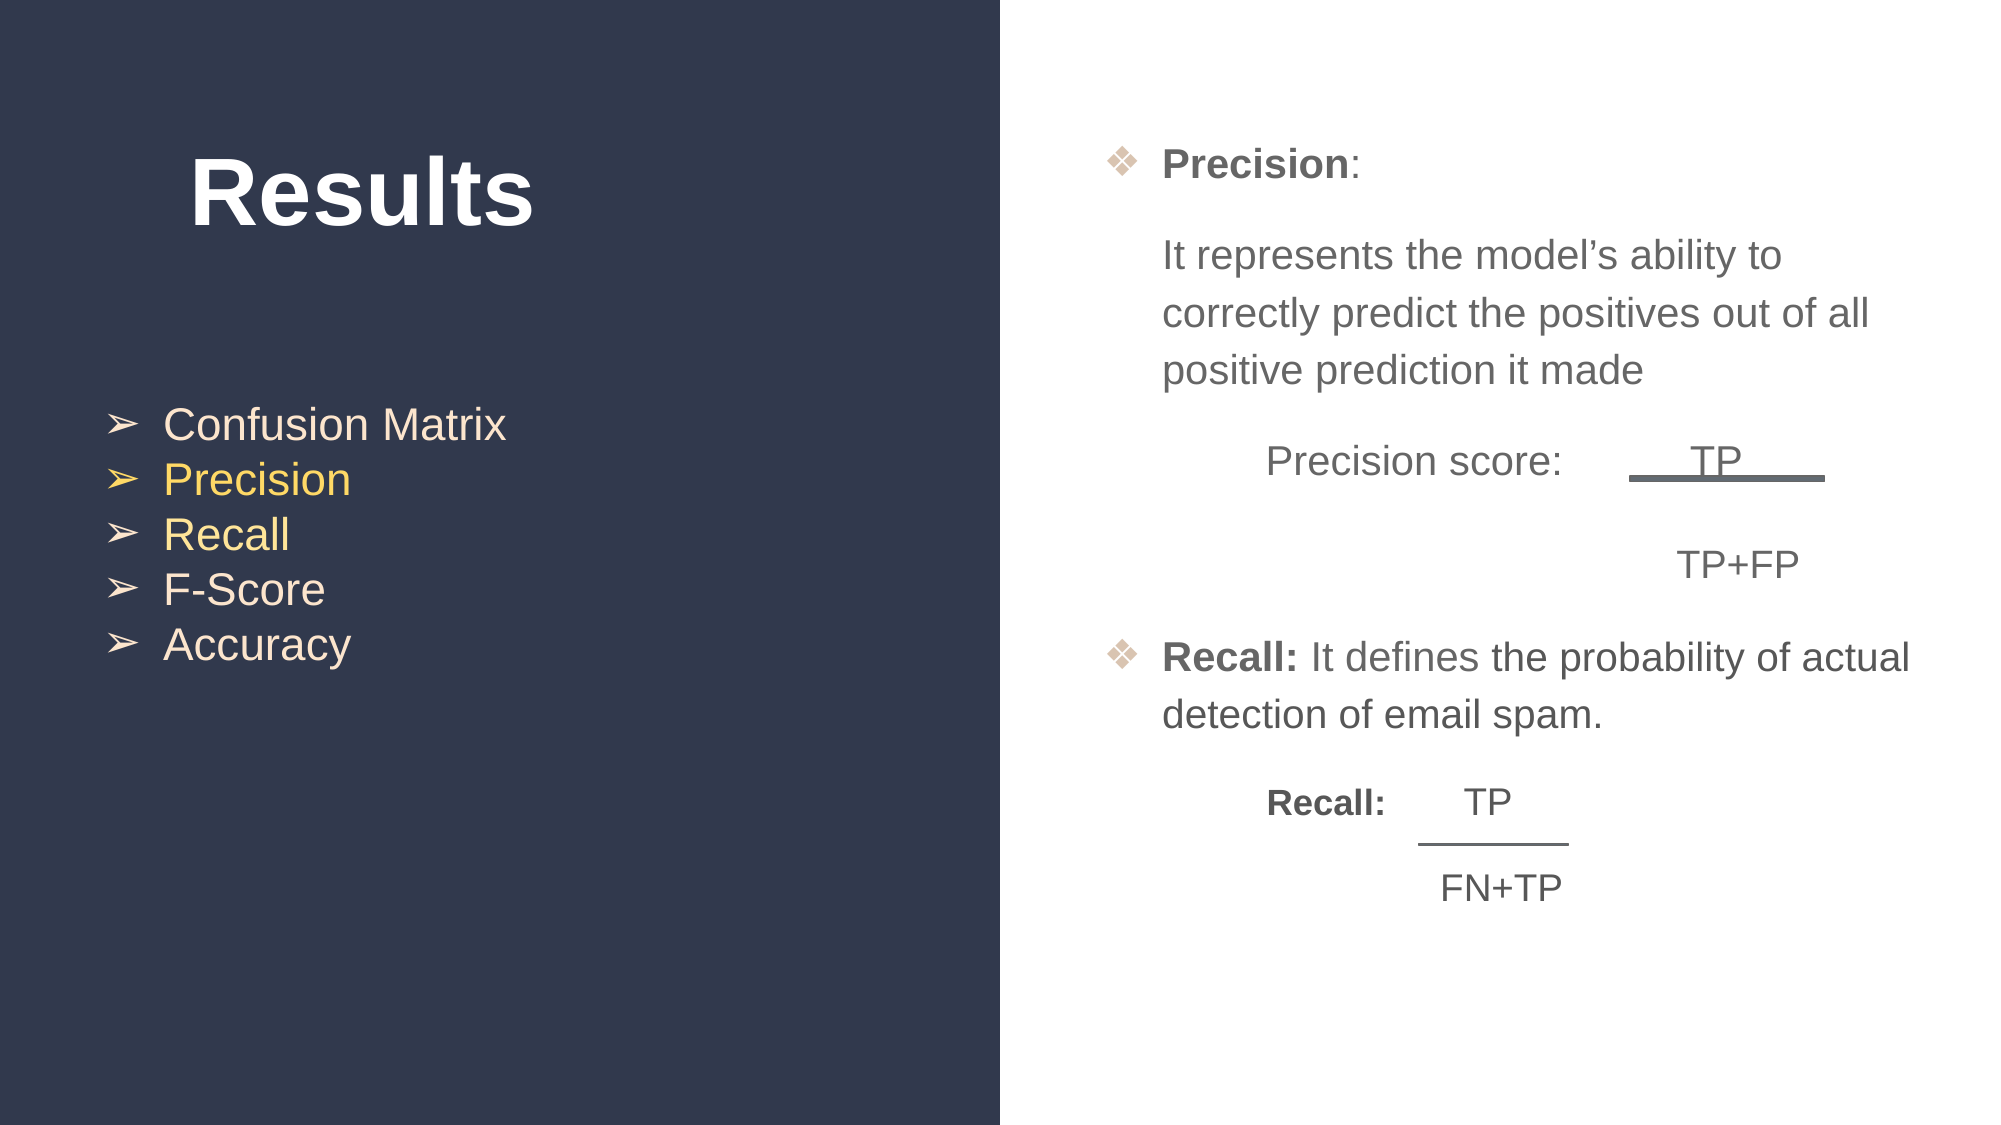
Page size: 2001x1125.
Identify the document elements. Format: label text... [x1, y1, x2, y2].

title Results [68, 109, 879, 297]
list Precision: It represents the model’s ability to correctly predict the positives out of all positive prediction it made Precision score: TP TP+FP Recall: It defines the probability of actual detection of email spam. Recall: TP FN+TP [1067, 109, 1932, 1009]
subtitle Confusion Matrix Precision Recall F-Score Accuracy [68, 374, 879, 849]
text_box [1629, 475, 1825, 482]
